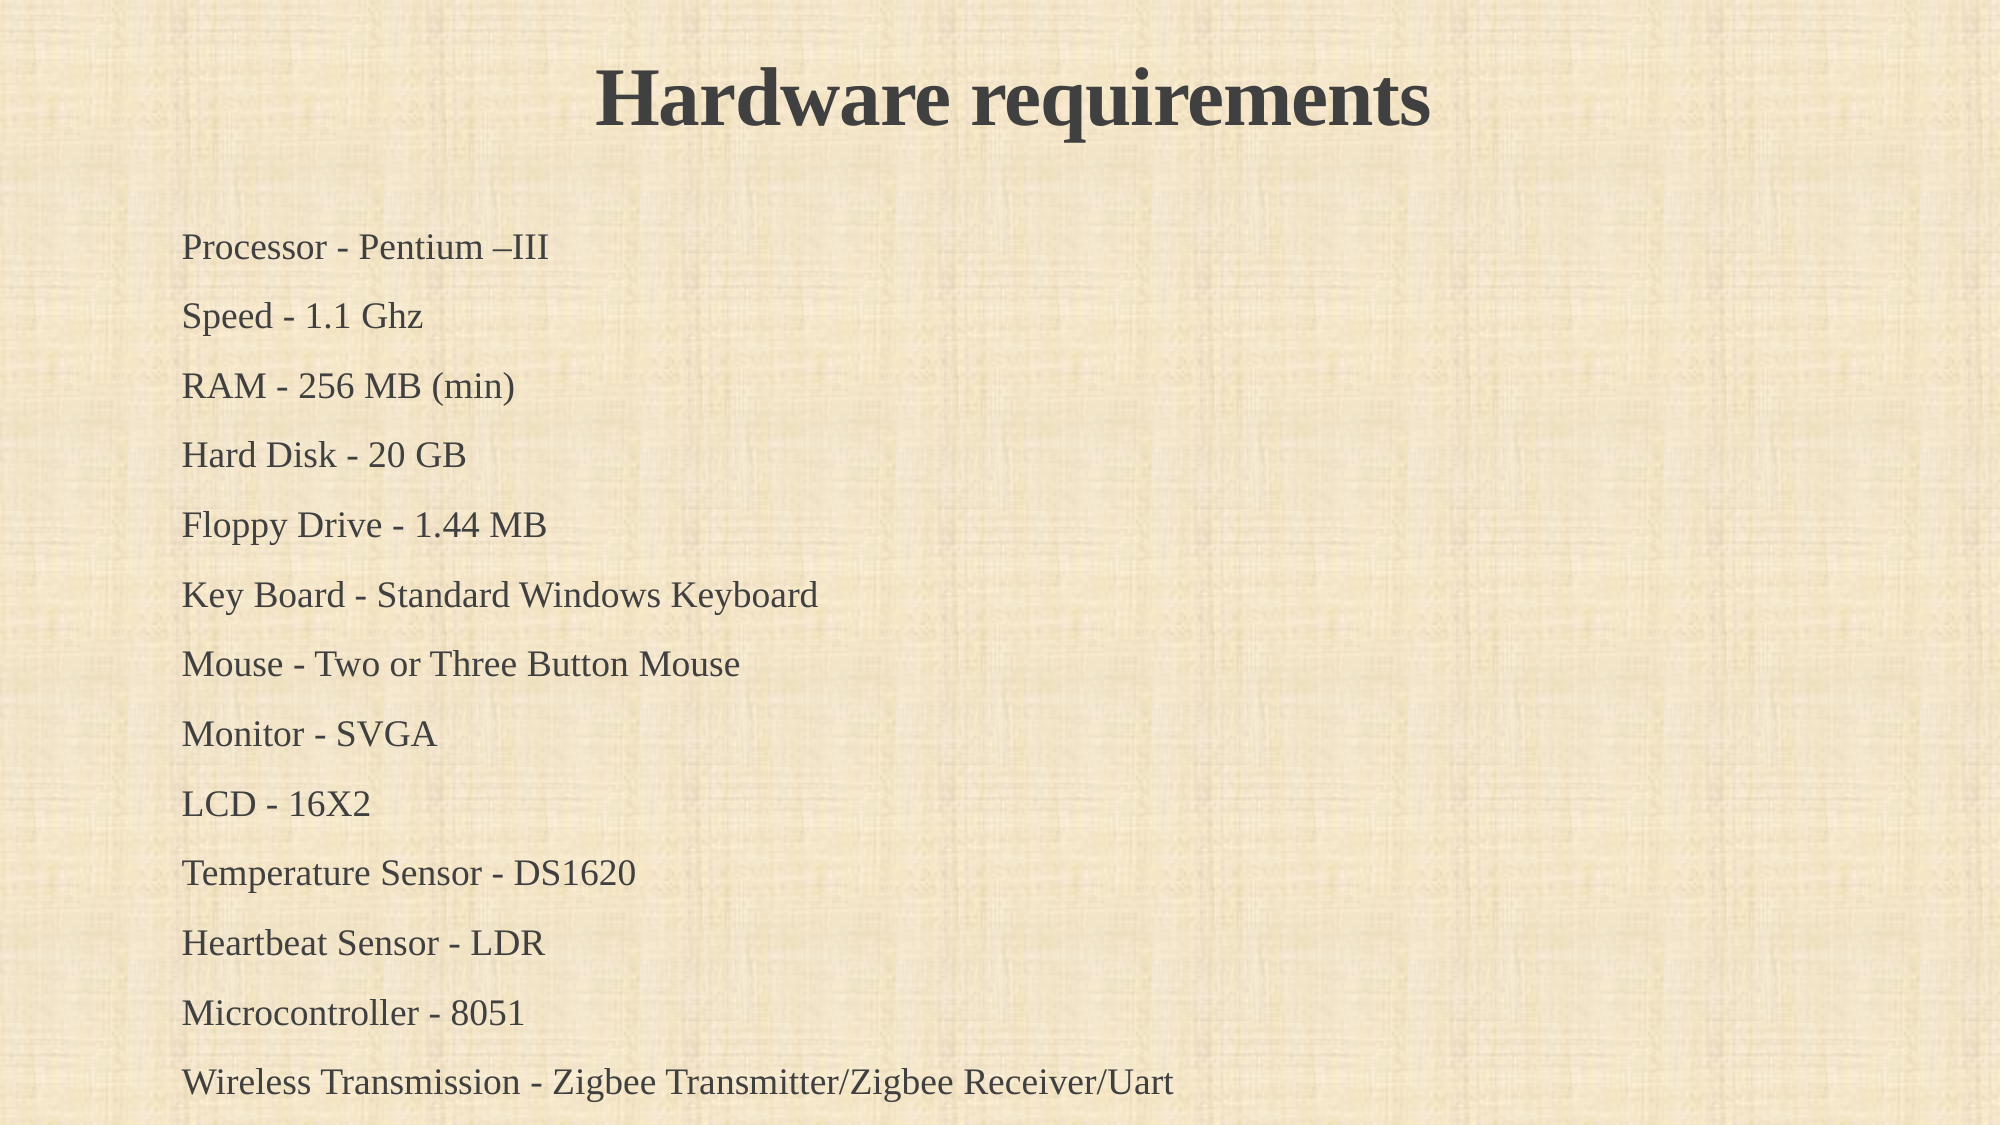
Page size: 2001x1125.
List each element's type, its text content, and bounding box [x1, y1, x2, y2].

list Processor - Pentium –III Speed - 1.1 Ghz RAM - 256 MB (min) Hard Disk - 20 GB Floppy Drive - 1.44 MB Key Board - Standard Windows Keyboard Mouse - Two or Three Button Mouse Monitor - SVGA LCD - 16X2 Temperature Sensor - DS1620 Heartbeat Sensor - LDR Microcontroller - 8051 Wireless Transmission - Zigbee Transmitter/Zigbee Receiver/Uart [166, 150, 1833, 858]
title Hardware requirements [195, 22, 1833, 150]
